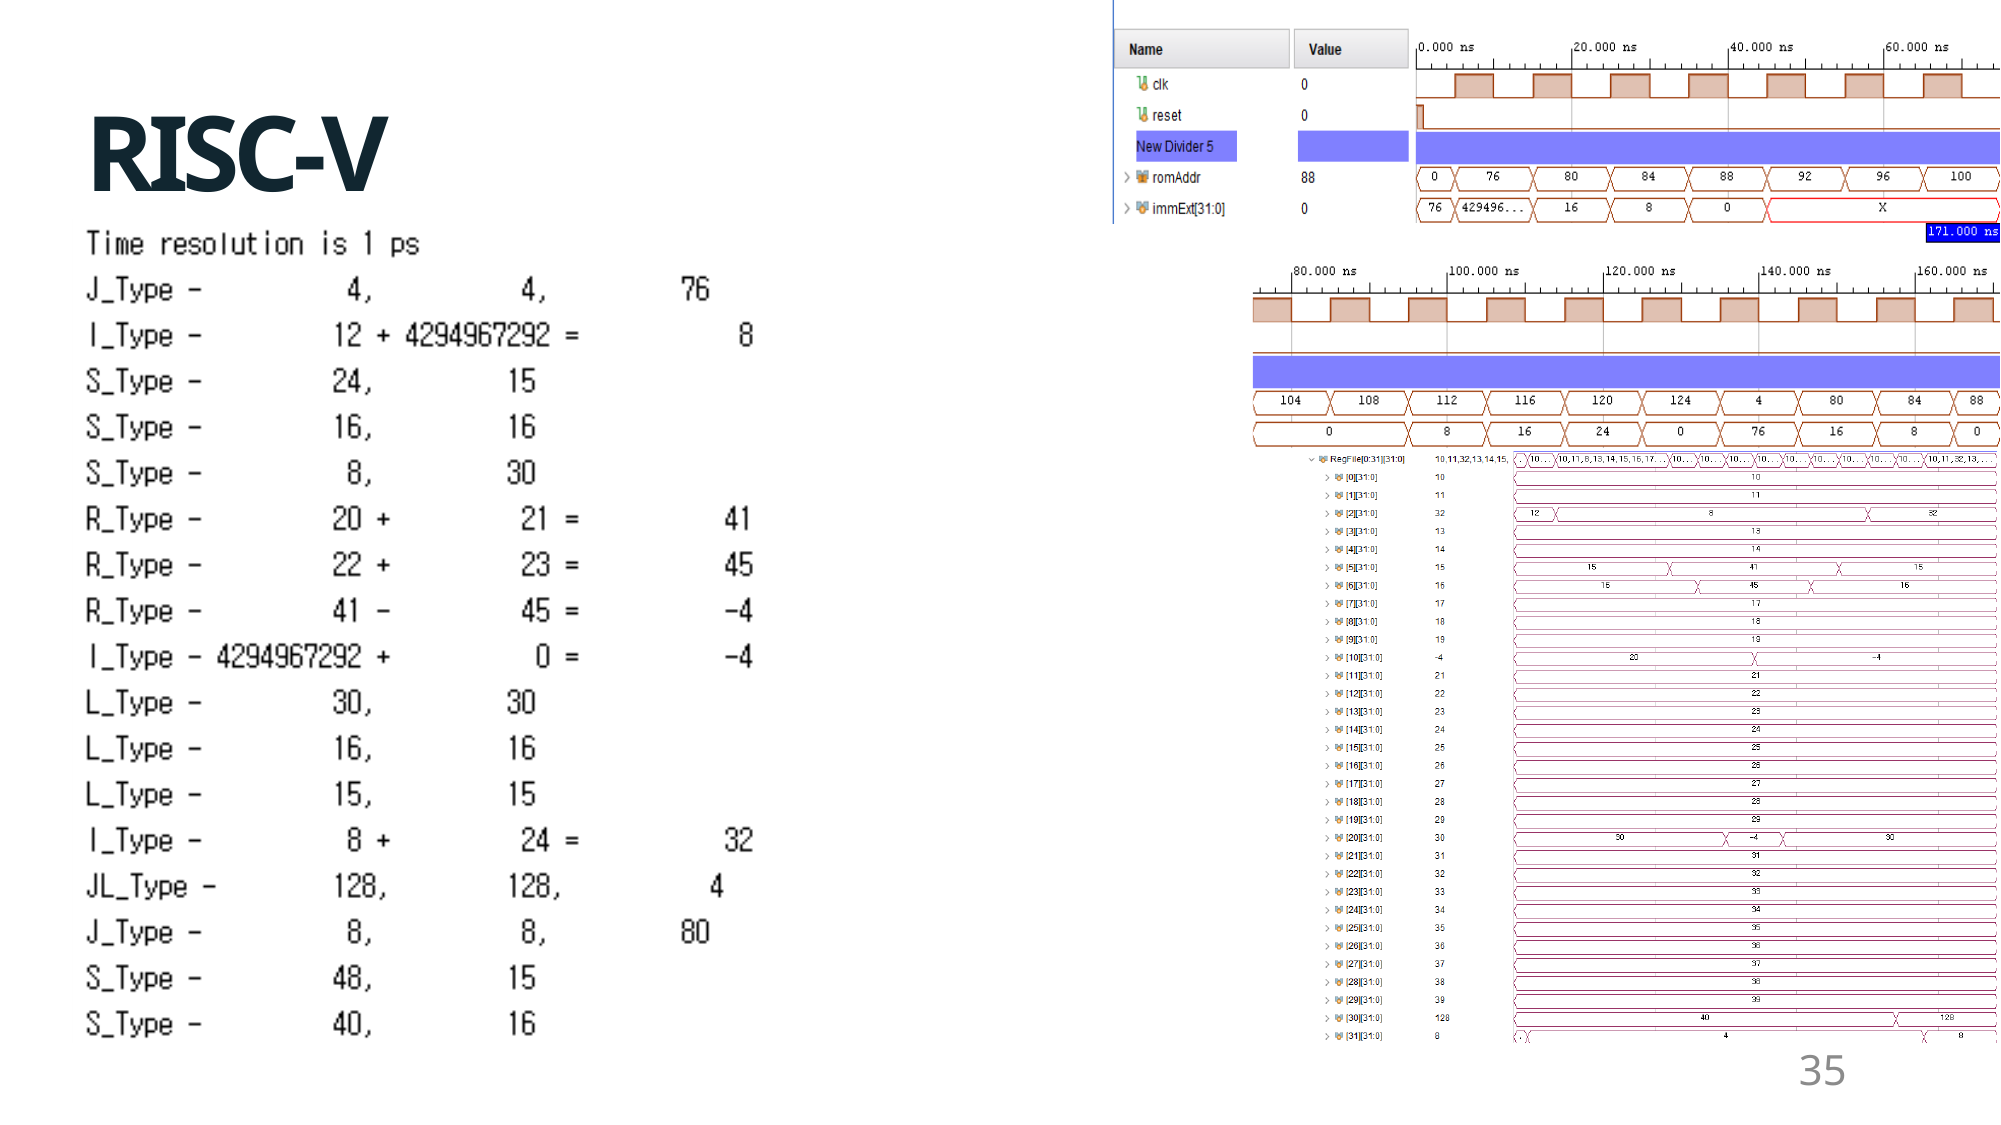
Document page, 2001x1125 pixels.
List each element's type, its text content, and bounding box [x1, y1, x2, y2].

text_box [1112, 0, 2000, 448]
text_box RISC-V [71, 79, 1112, 220]
picture [71, 219, 765, 1043]
slide_number 35 [1412, 1043, 1862, 1103]
picture [1304, 451, 1997, 1043]
